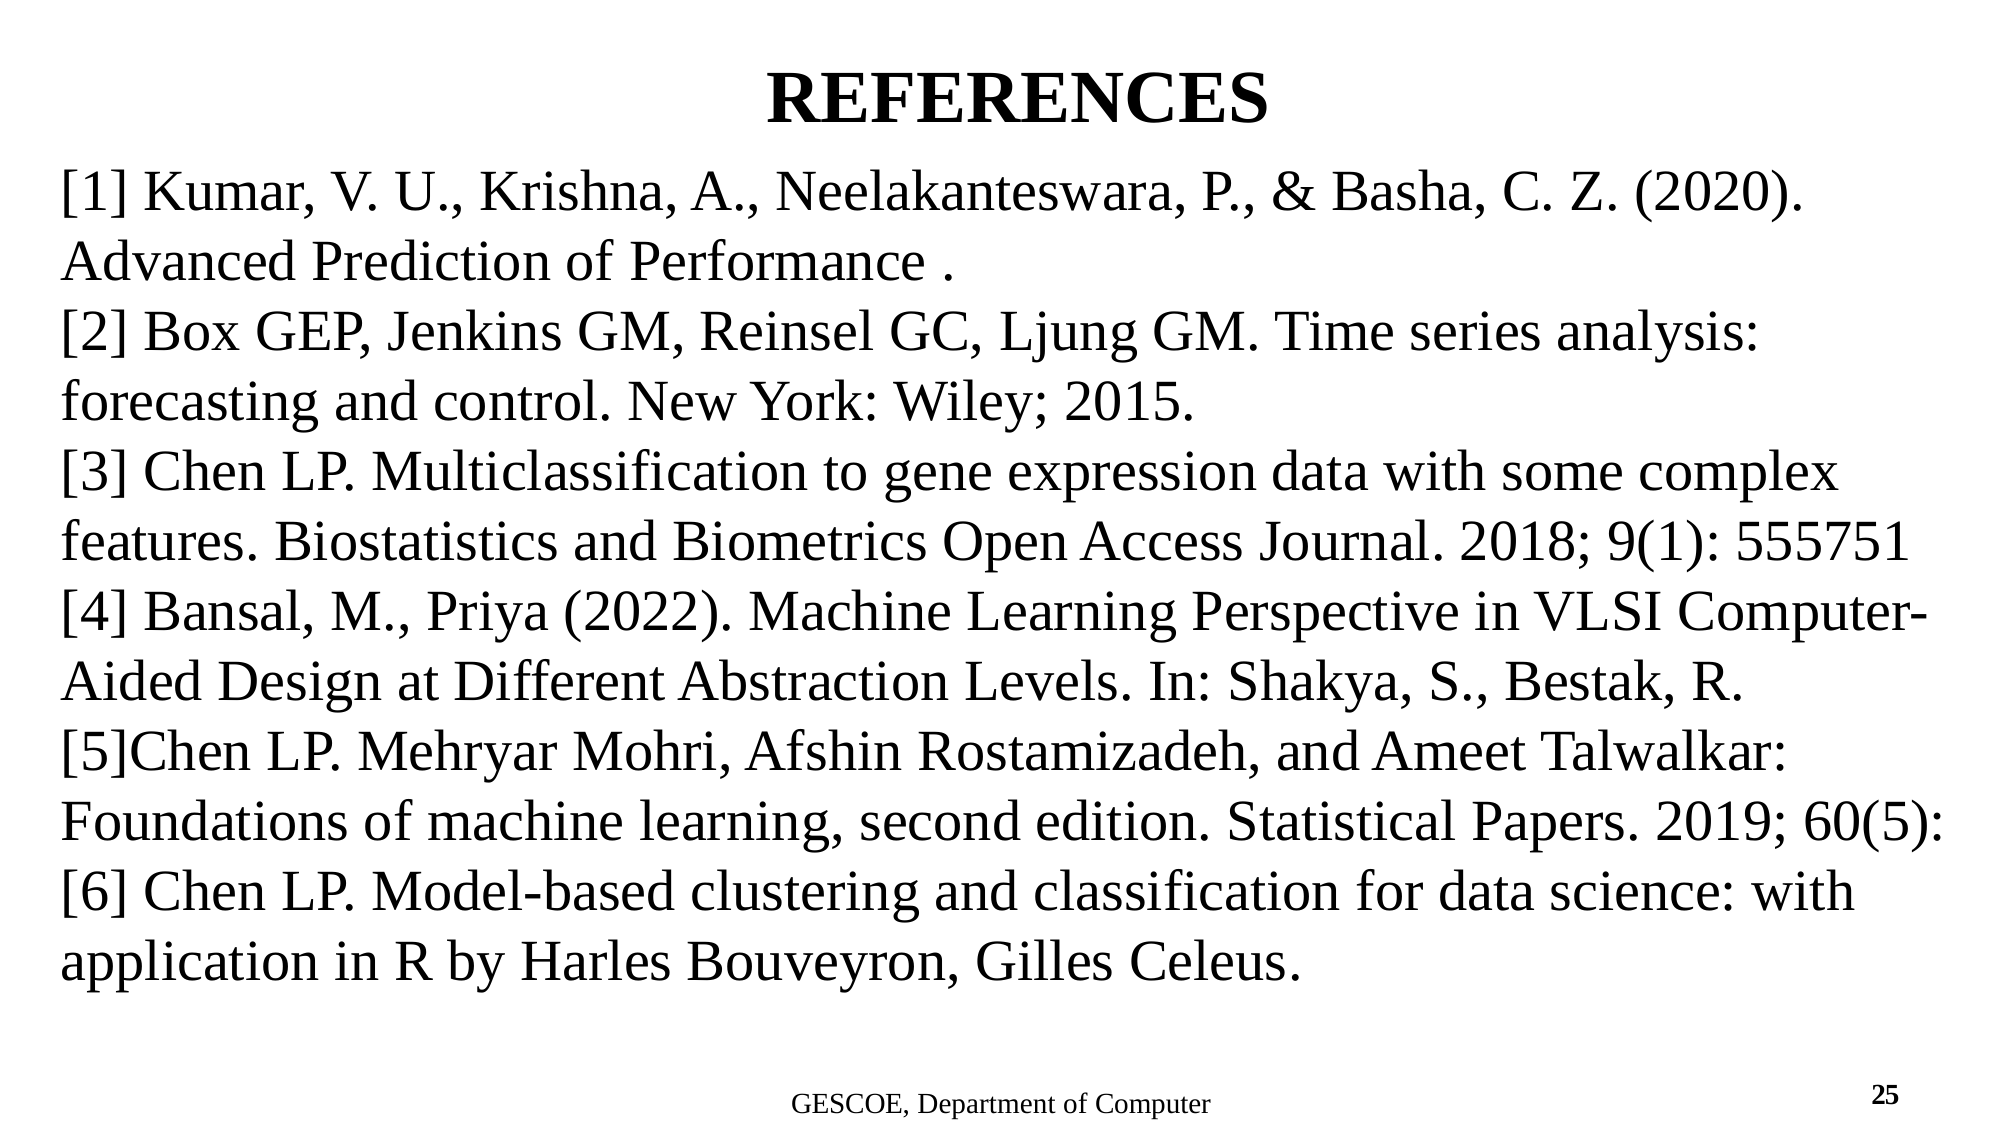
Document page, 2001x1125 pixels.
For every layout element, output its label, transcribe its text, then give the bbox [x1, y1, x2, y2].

text_box REFERENCES [607, 39, 1430, 145]
text_box [1] Kumar, V. U., Krishna, A., Neelakanteswara, P., & Basha, C. Z. (2020). Advanced Prediction of Performance . [2] Box GEP, Jenkins GM, Reinsel GC, Ljung GM. Time series analysis: forecasting and control. New York: Wiley; 2015. [3] Chen LP. Multiclassification to gene expression data with some complex features. Biostatistics and Biometrics Open Access Journal. 2018; 9(1): 555751 [4] Bansal, M., Priya (2022). Machine Learning Perspective in VLSI Computer-Aided Design at Different Abstraction Levels. In: Shakya, S., Bestak, R. [5]Chen LP. Mehryar Mohri, Afshin Rostamizadeh, and Ameet Talwalkar: Foundations of machine learning, second edition. Statistical Papers. 2019; 60(5): [6] Chen LP. Model-based clustering and classification for data science: with application in R by Harles Bouveyron, Gilles Celeus. [46, 145, 1991, 1000]
text_box 25 [1800, 1084, 1900, 1111]
text_box GESCOE, Department of Computer [771, 1093, 1229, 1120]
